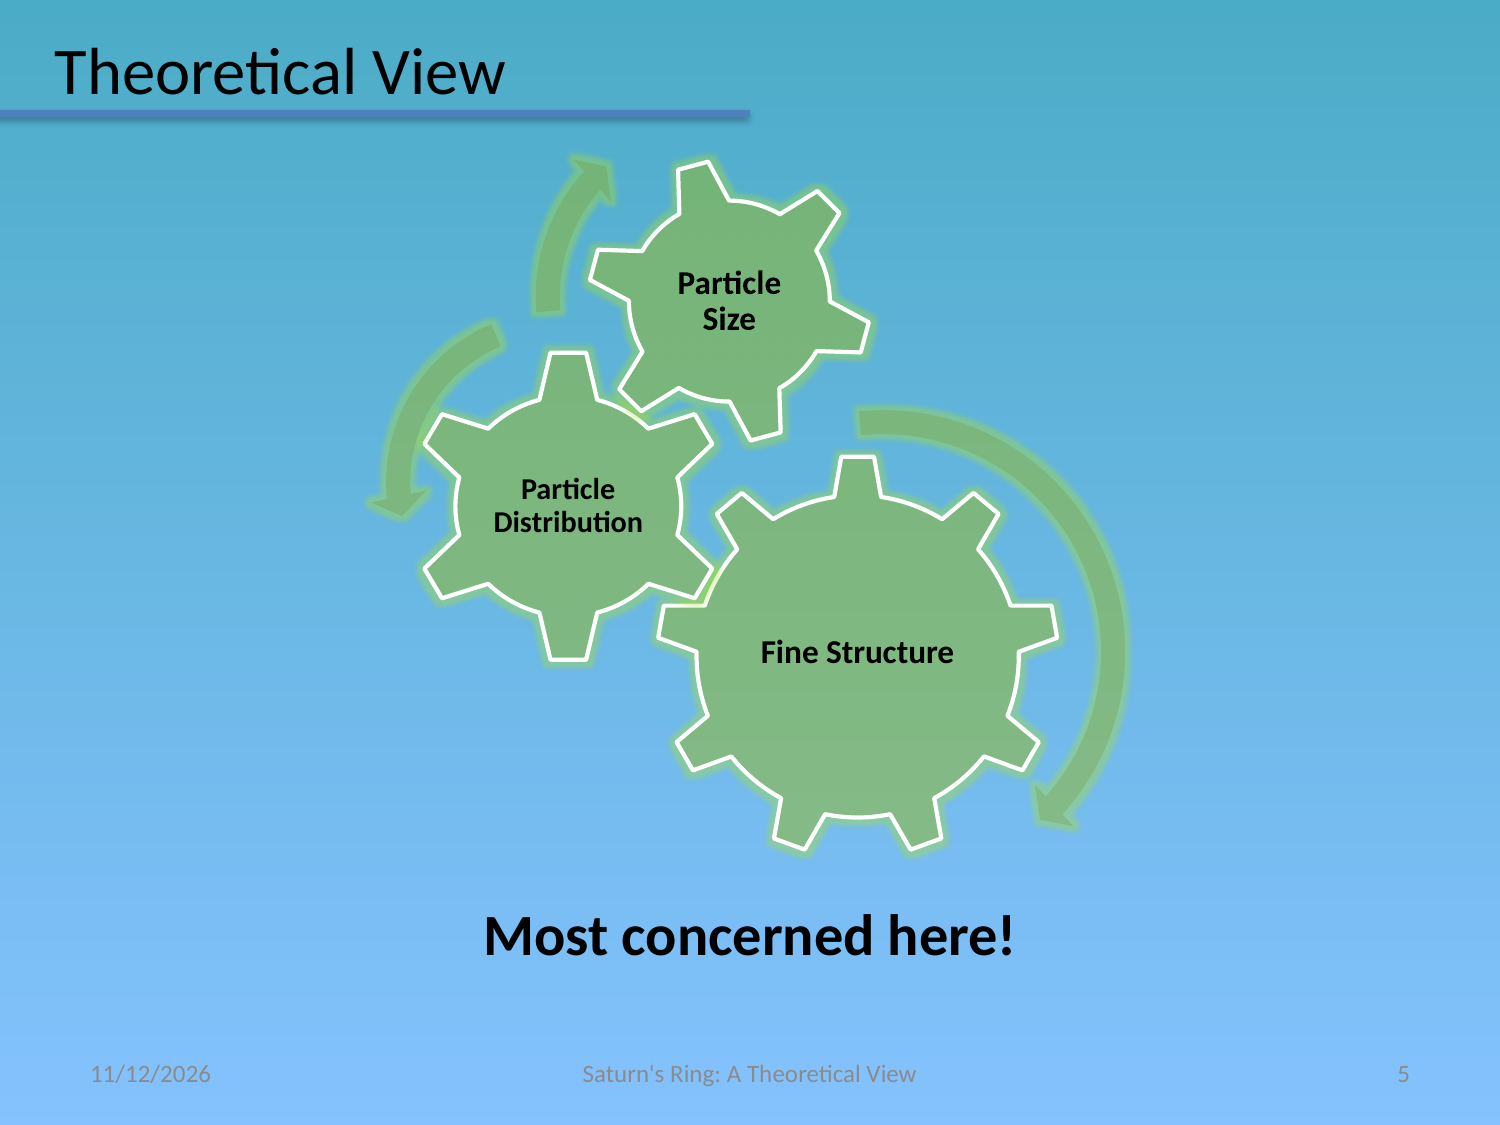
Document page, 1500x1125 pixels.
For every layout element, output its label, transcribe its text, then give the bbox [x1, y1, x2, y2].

title Theoretical View [39, 9, 1400, 126]
footer Saturn's Ring: A Theoretical View [512, 1042, 988, 1103]
slide_number 5 [1074, 1042, 1425, 1103]
text_box Most concerned here! [468, 890, 1032, 975]
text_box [147, 125, 1239, 858]
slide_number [75, 1042, 425, 1103]
